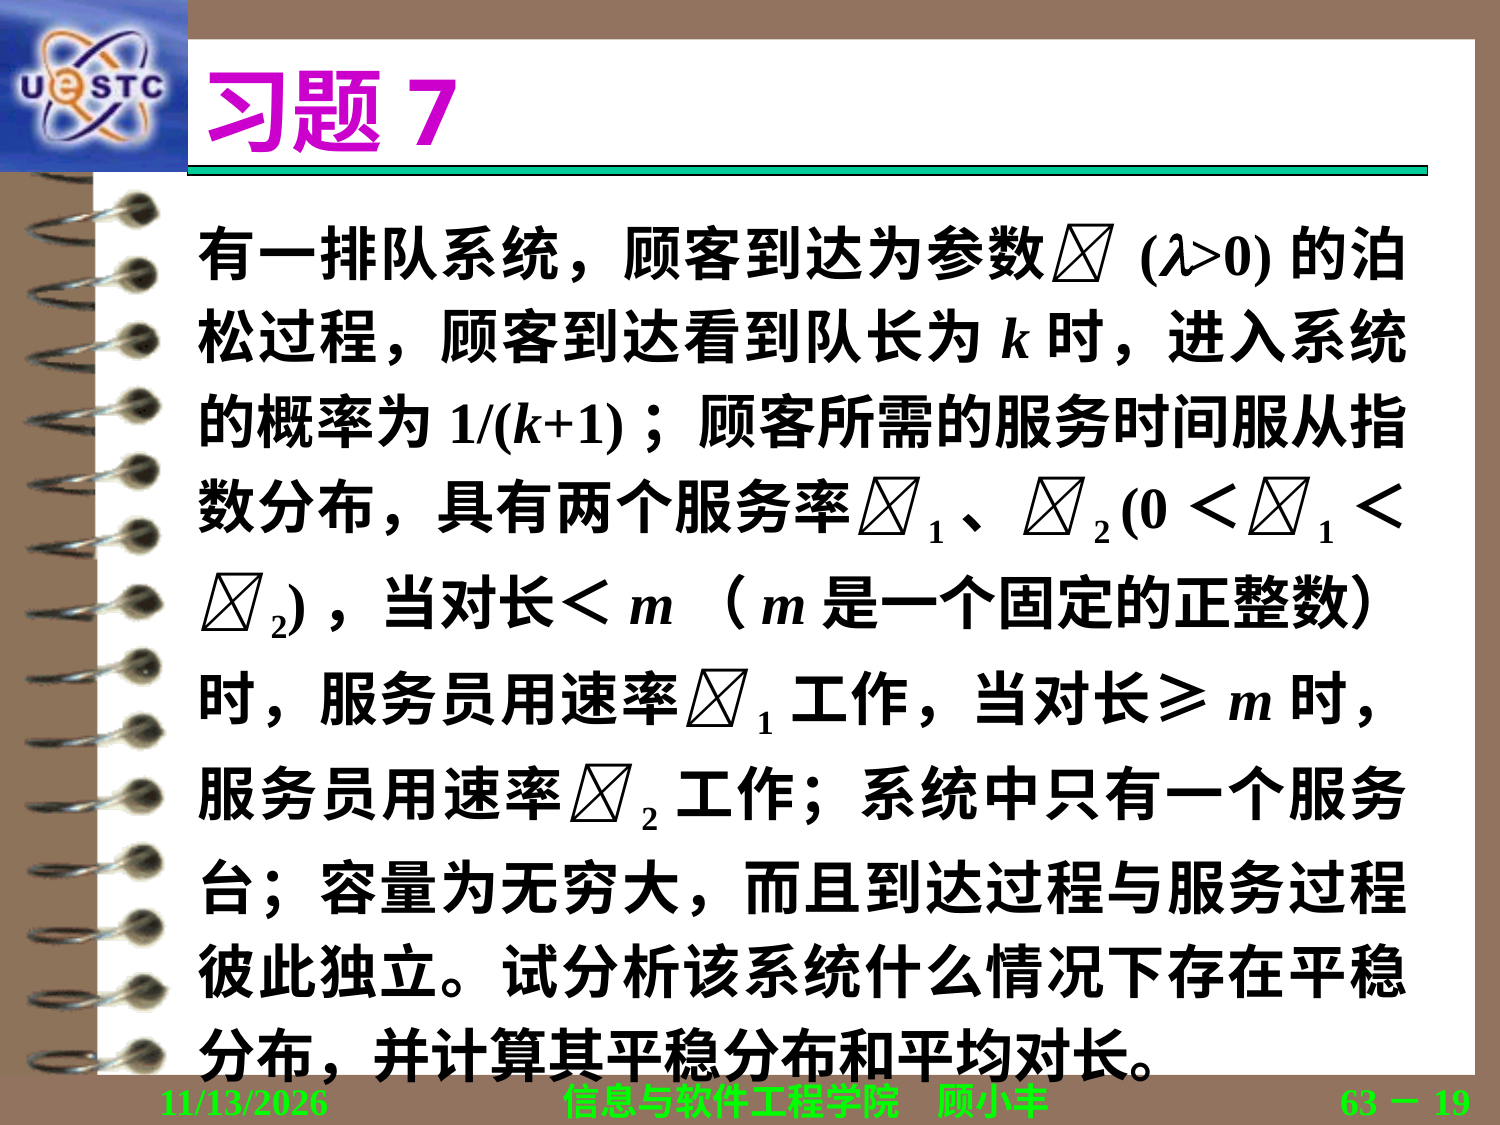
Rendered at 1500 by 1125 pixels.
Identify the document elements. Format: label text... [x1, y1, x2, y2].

list 有一排队系统，顾客到达为参数 (>0)的泊松过程，顾客到达看到队长为k时，进入系统的概率为1/(k+1)；顾客所需的服务时间服从指数分布，具有两个服务率1、2 (0＜1＜2)，当对长＜m（m是一个固定的正整数）时，服务员用速率1工作，当对长≥m时，服务员用速率2工作；系统中只有一个服务台；容量为无穷大，而且到达过程与服务过程彼此独立。试分析该系统什么情况下存在平稳分布，并计算其平稳分布和平均对长。 [183, 195, 1424, 1051]
footer 信息与软件工程学院 顾小丰 [462, 1077, 1151, 1123]
title 习题7 [200, 53, 1425, 165]
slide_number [159, 1077, 435, 1123]
slide_number 63－19 [1220, 1077, 1471, 1123]
picture [0, 0, 194, 1075]
